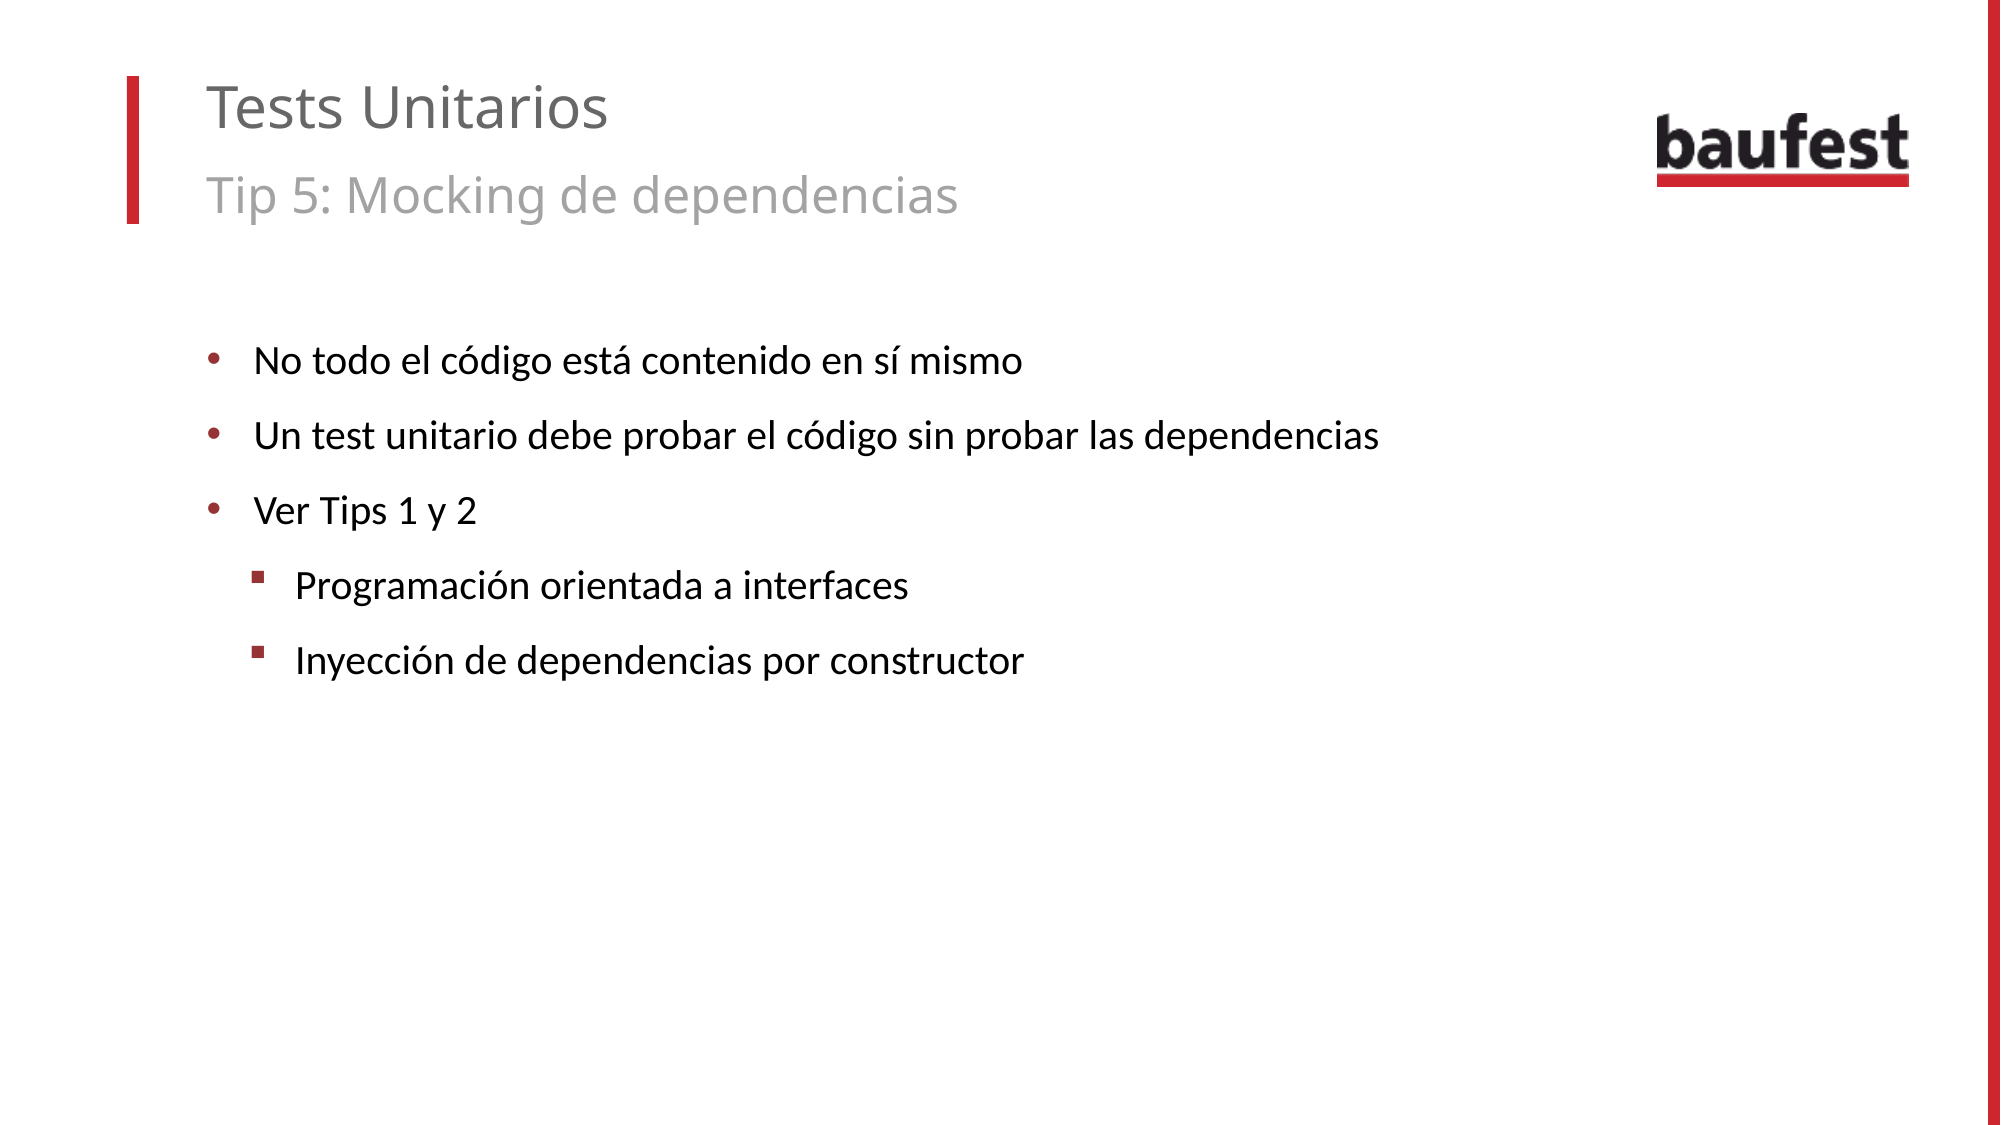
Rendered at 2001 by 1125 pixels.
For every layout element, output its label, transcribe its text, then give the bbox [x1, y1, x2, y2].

list No todo el código está contenido en sí mismo Un test unitario debe probar el código sin probar las dependencias Ver Tips 1 y 2 Programación orientada a interfaces Inyección de dependencias por constructor [191, 325, 1585, 917]
text_box Tip 5: Mocking de dependencias [191, 156, 1585, 249]
picture [1657, 113, 1909, 187]
text_box Tests Unitarios [191, 55, 1585, 156]
